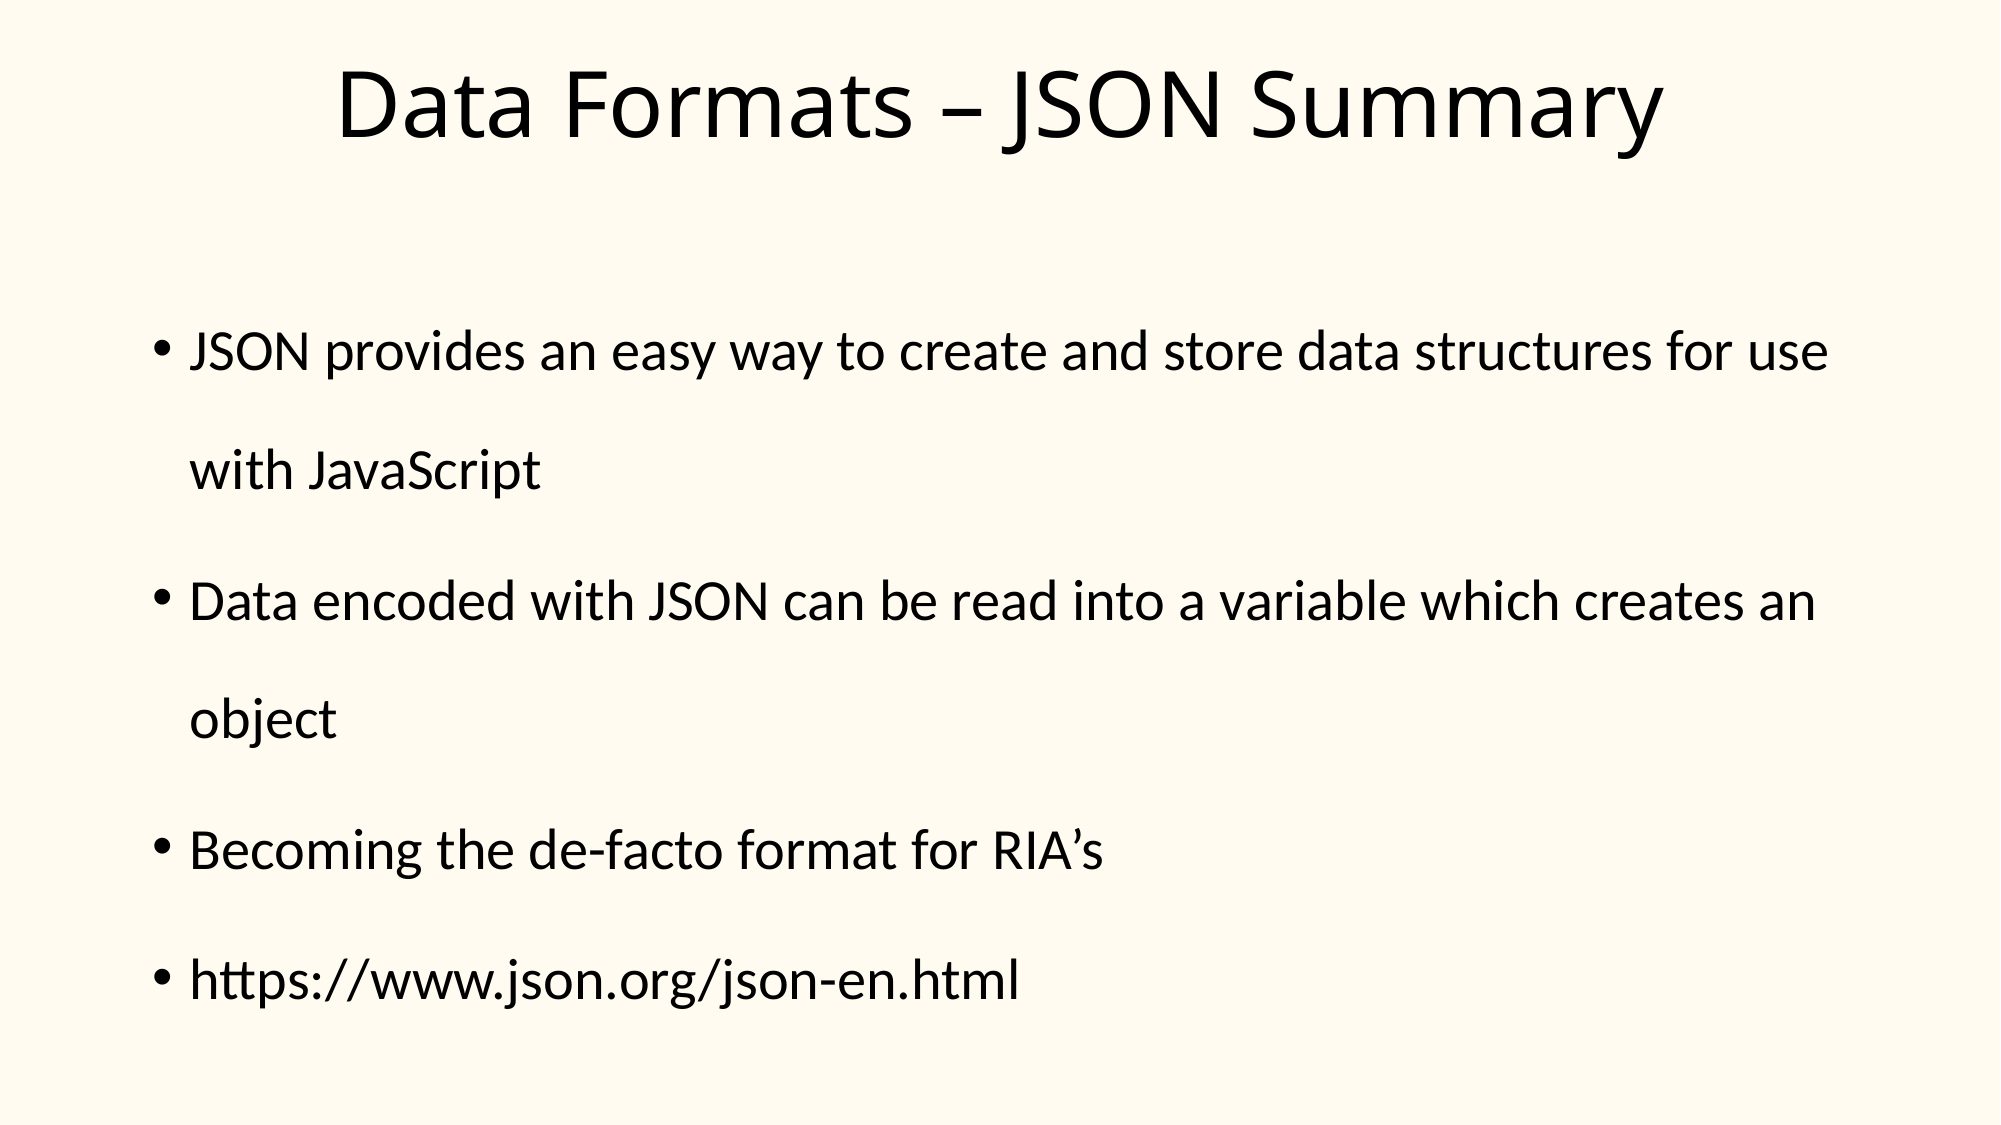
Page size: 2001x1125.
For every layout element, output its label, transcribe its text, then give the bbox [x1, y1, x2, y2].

list JSON provides an easy way to create and store data structures for use with JavaScript Data encoded with JSON can be read into a variable which creates an object Becoming the de-facto format for RIA’s https://www.json.org/json-en.html [137, 256, 1863, 1105]
title Data Formats – JSON Summary [0, 20, 2000, 195]
